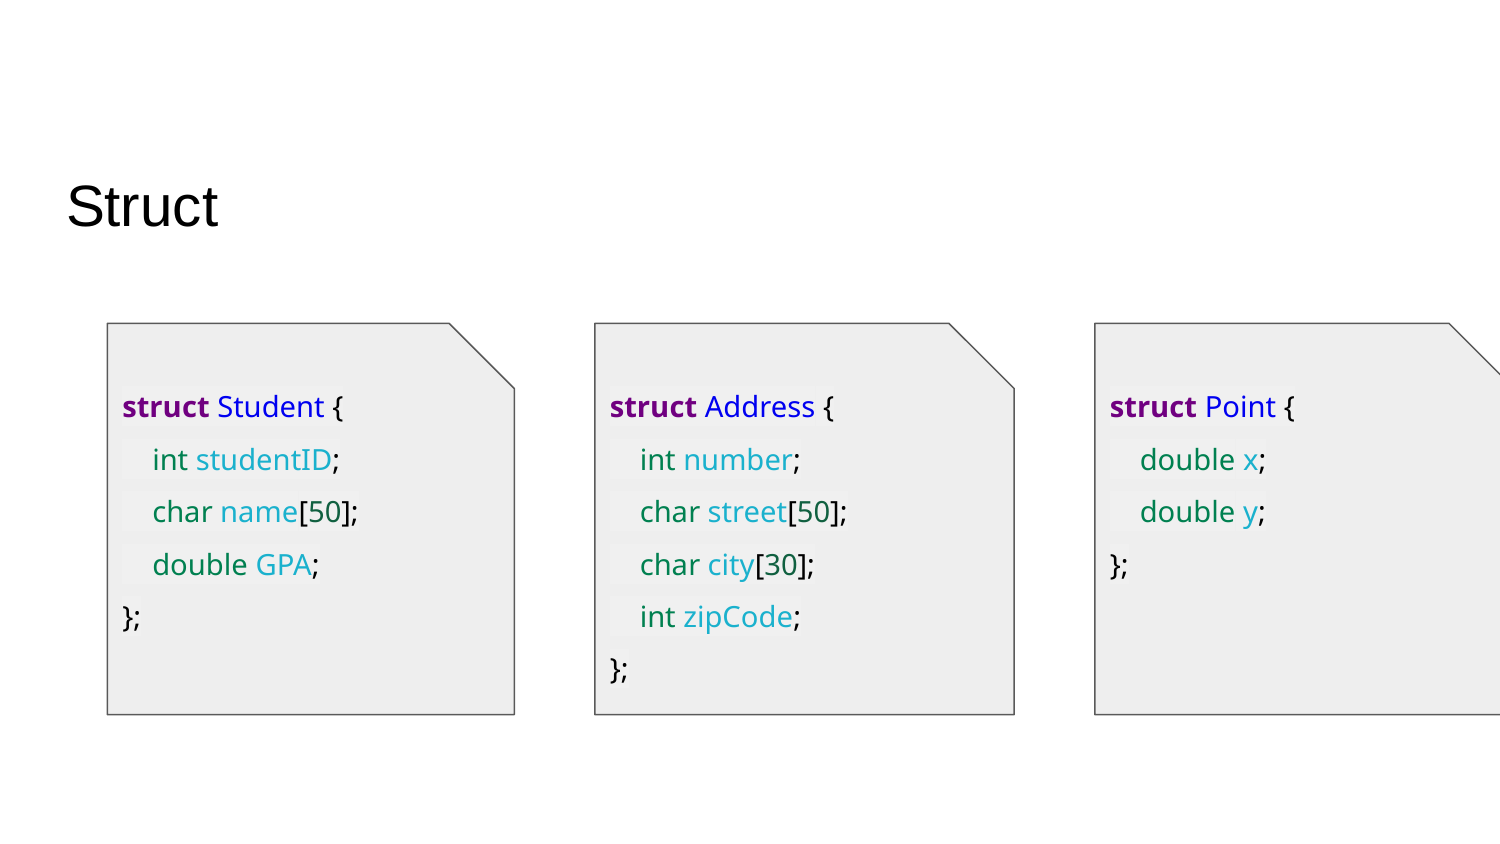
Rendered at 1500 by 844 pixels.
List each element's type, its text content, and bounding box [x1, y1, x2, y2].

text_box struct Student { int studentID; char name[50]; double GPA; }; [107, 323, 515, 715]
text_box struct Address { int number; char street[50]; char city[30]; int zipCode; }; [594, 323, 1015, 715]
text_box struct Point { double x; double y; }; [1094, 323, 1500, 715]
title Struct [51, 122, 1449, 254]
